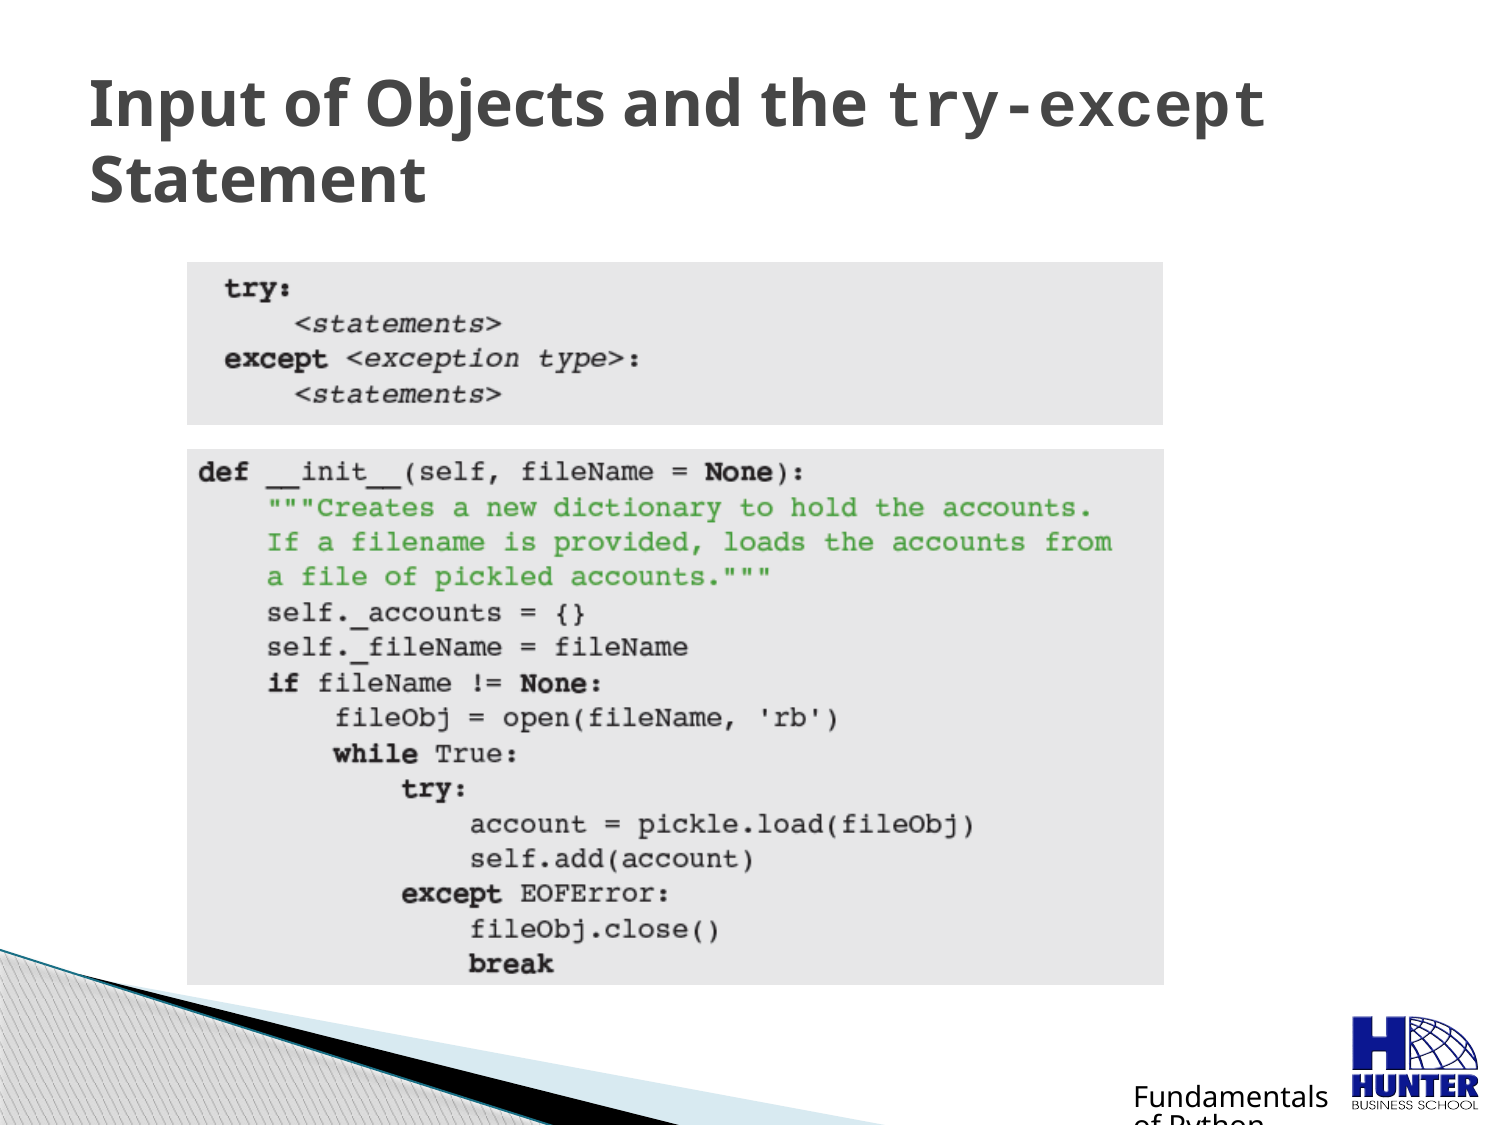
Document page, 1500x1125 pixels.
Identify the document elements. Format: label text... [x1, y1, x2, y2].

picture [1352, 1016, 1479, 1111]
title Input of Objects and the try-except Statement [75, 45, 1425, 233]
picture [187, 449, 1165, 985]
list [75, 243, 1425, 986]
picture [187, 262, 1163, 426]
footer Fundamentals of Python [1118, 1065, 1352, 1125]
